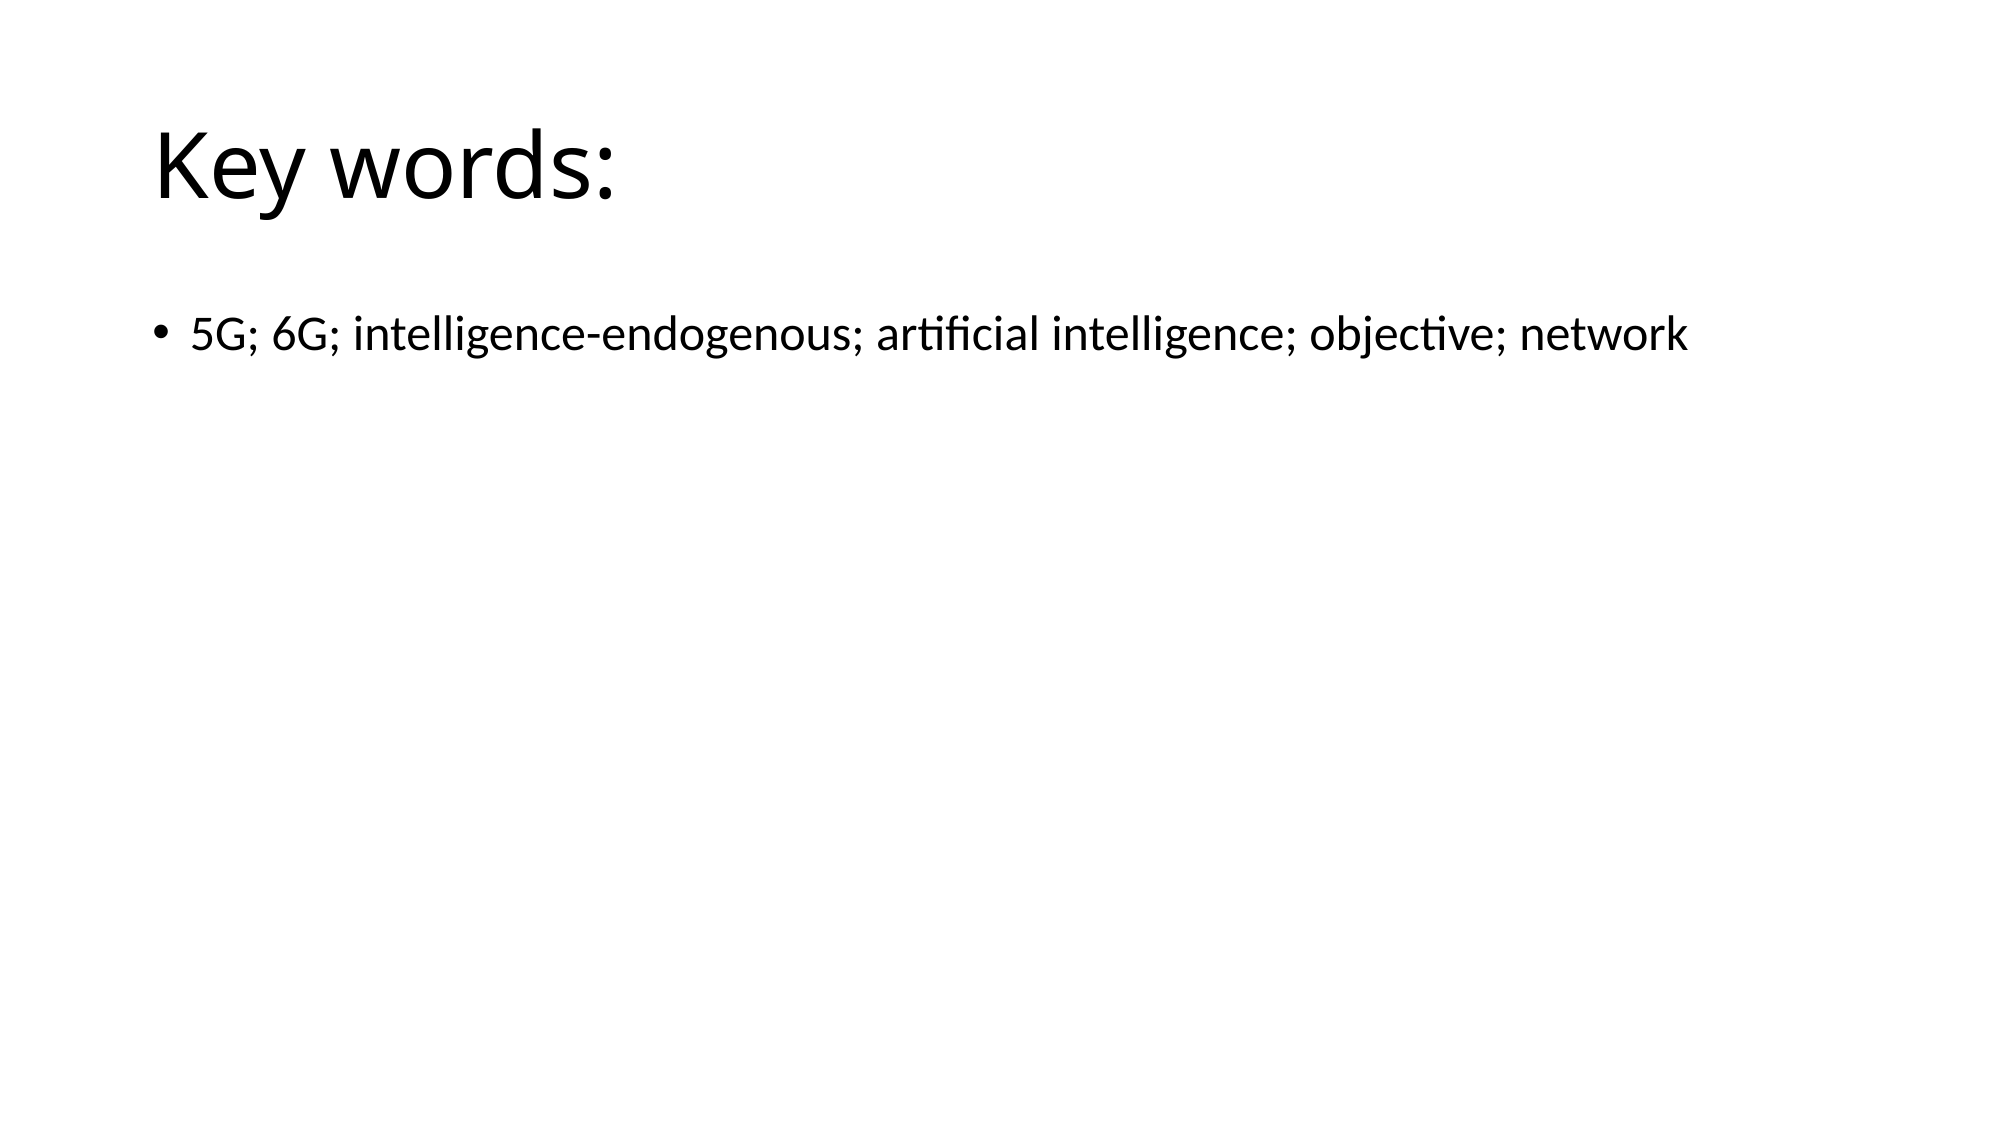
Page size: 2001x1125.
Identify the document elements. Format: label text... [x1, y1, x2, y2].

title Key words: [137, 59, 1863, 278]
list 5G; 6G; intelligence-endogenous; artificial intelligence; objective; network [137, 299, 1863, 1014]
